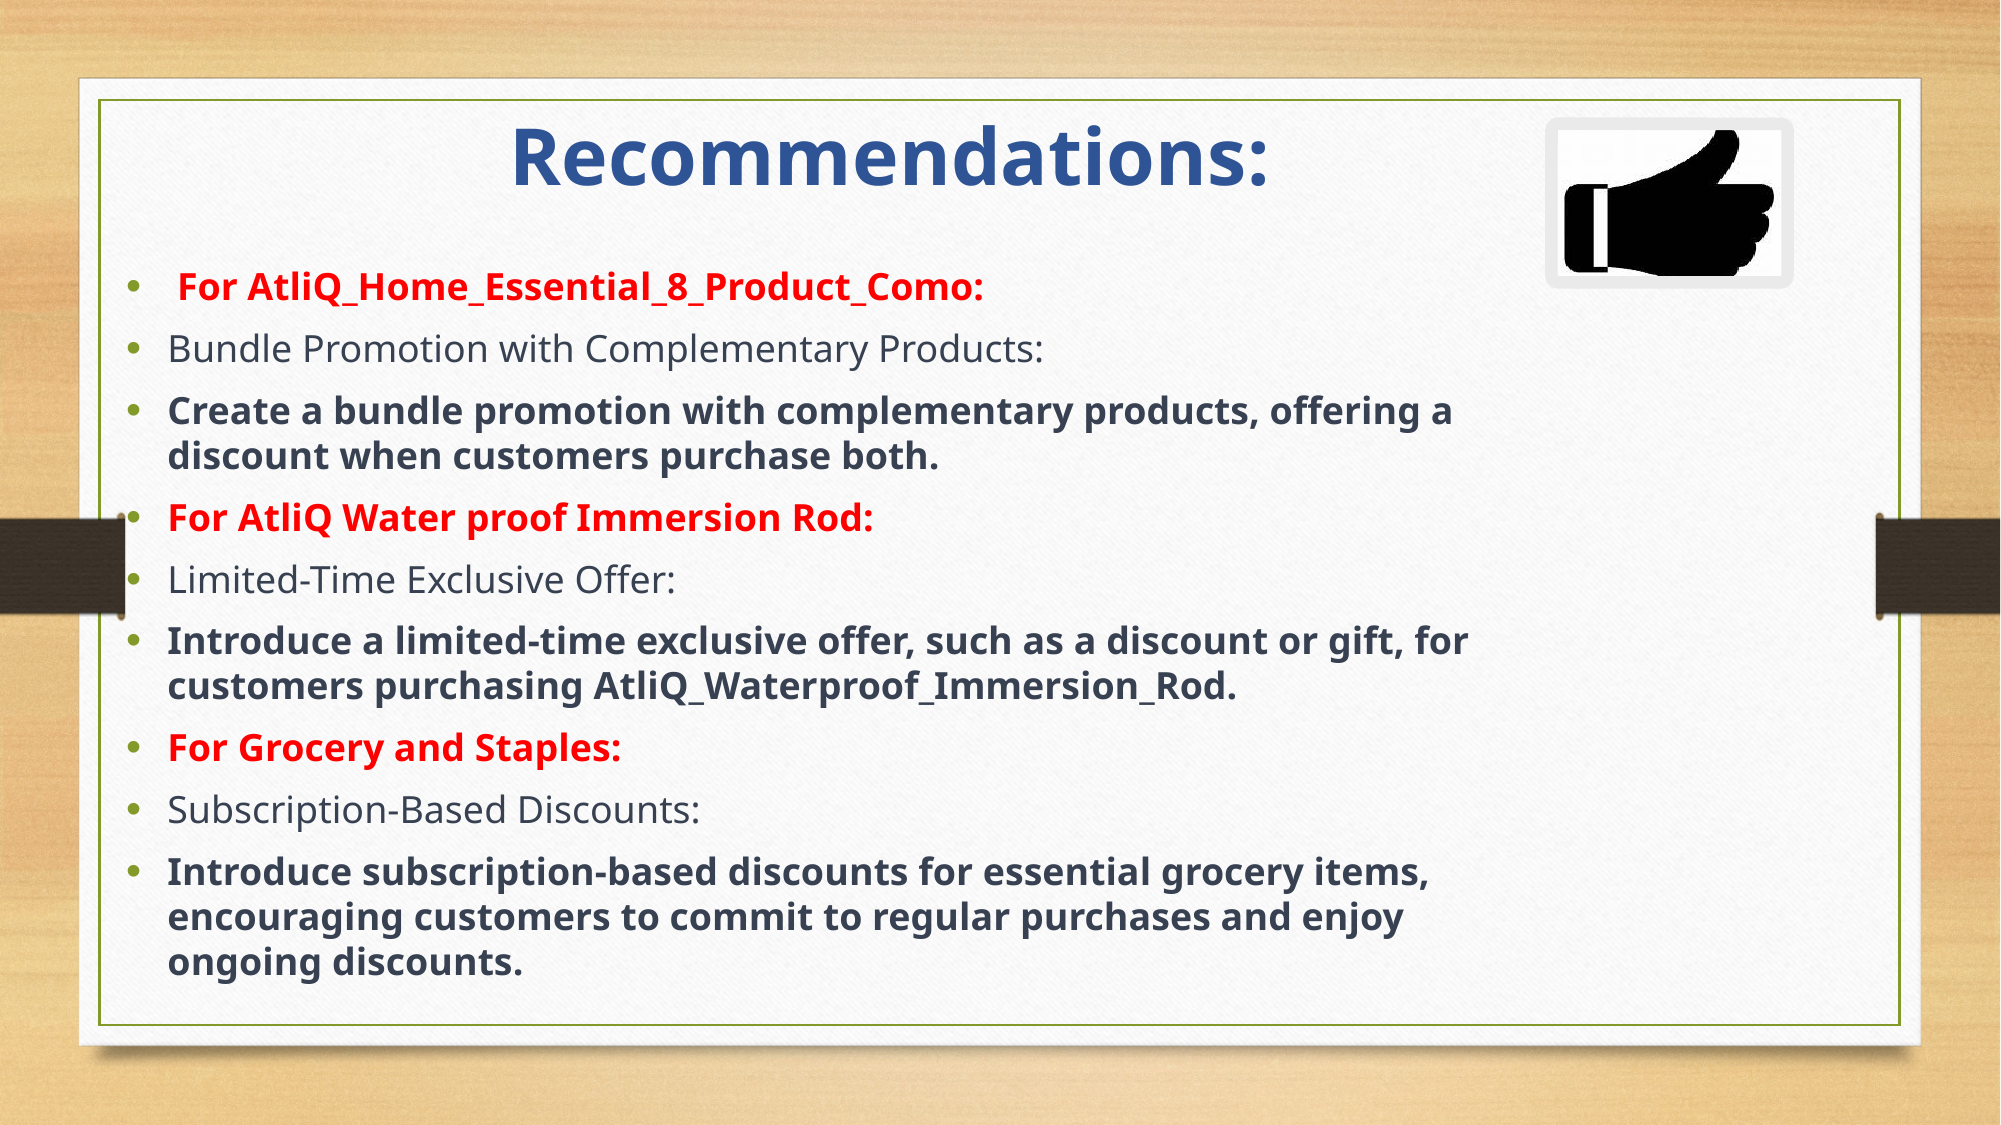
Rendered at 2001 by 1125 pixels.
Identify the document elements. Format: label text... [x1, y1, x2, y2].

list For AtliQ_Home_Essential_8_Product_Como: Bundle Promotion with Complementary Products: Create a bundle promotion with complementary products, offering a discount when customers purchase both. For AtliQ Water proof Immersion Rod: Limited-Time Exclusive Offer: Introduce a limited-time exclusive offer, such as a discount or gift, for customers purchasing AtliQ_Waterproof_Immersion_Rod. For Grocery and Staples: Subscription-Based Discounts: Introduce subscription-based discounts for essential grocery items, encouraging customers to commit to regular purchases and enjoy ongoing discounts. [111, 255, 1522, 992]
picture [0, 0, 2001, 1125]
title Recommendations: [313, 98, 1467, 209]
